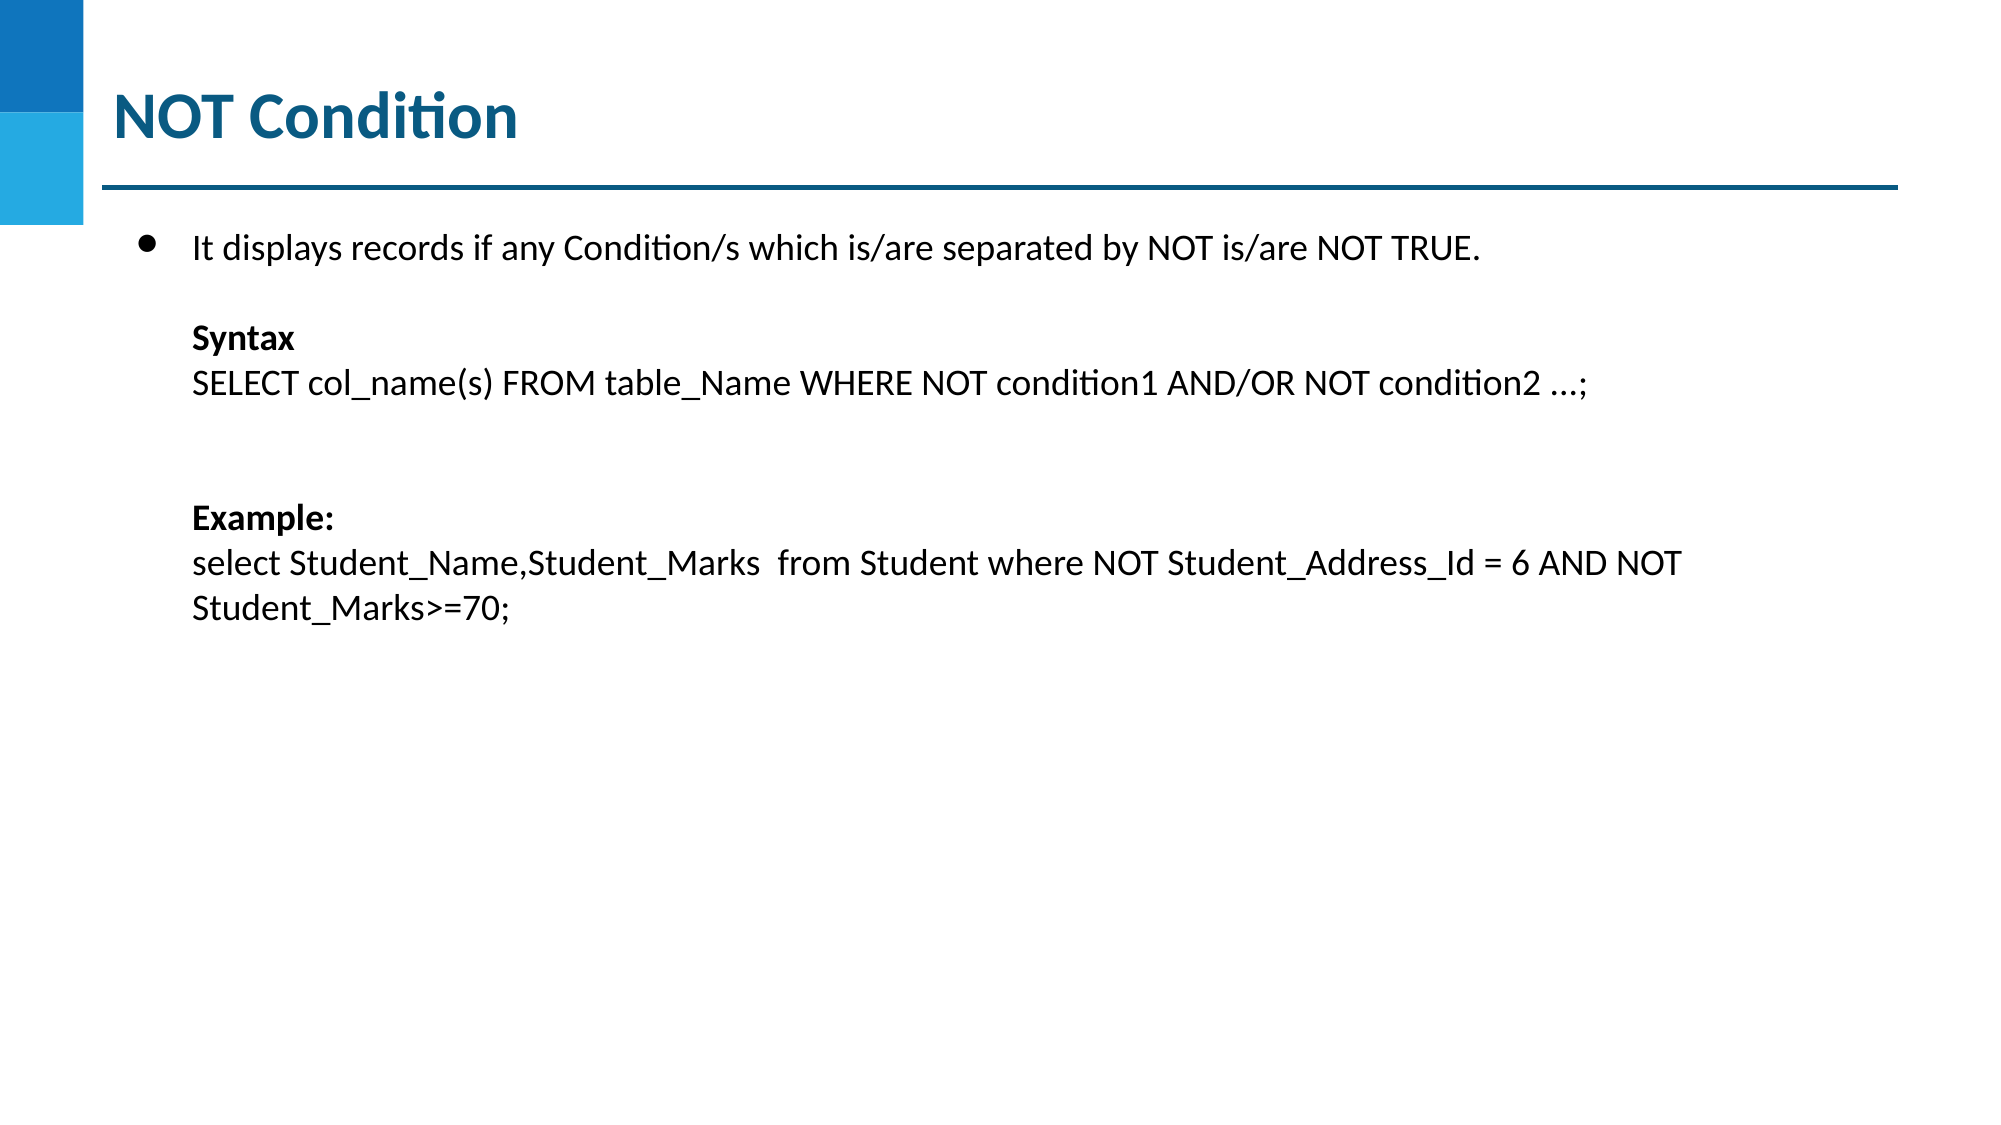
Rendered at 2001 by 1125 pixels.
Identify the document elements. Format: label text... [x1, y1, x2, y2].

text_box NOT Condition [111, 68, 1907, 155]
text_box It displays records if any Condition/s which is/are separated by NOT is/are NOT TRUE. Syntax SELECT col_name(s) FROM table_Name WHERE NOT condition1 AND/OR NOT condition2 ...; Example: select Student_Name,Student_Marks from Student where NOT Student_Address_Id = 6 AND NOT Student_Marks>=70; [102, 207, 1898, 733]
